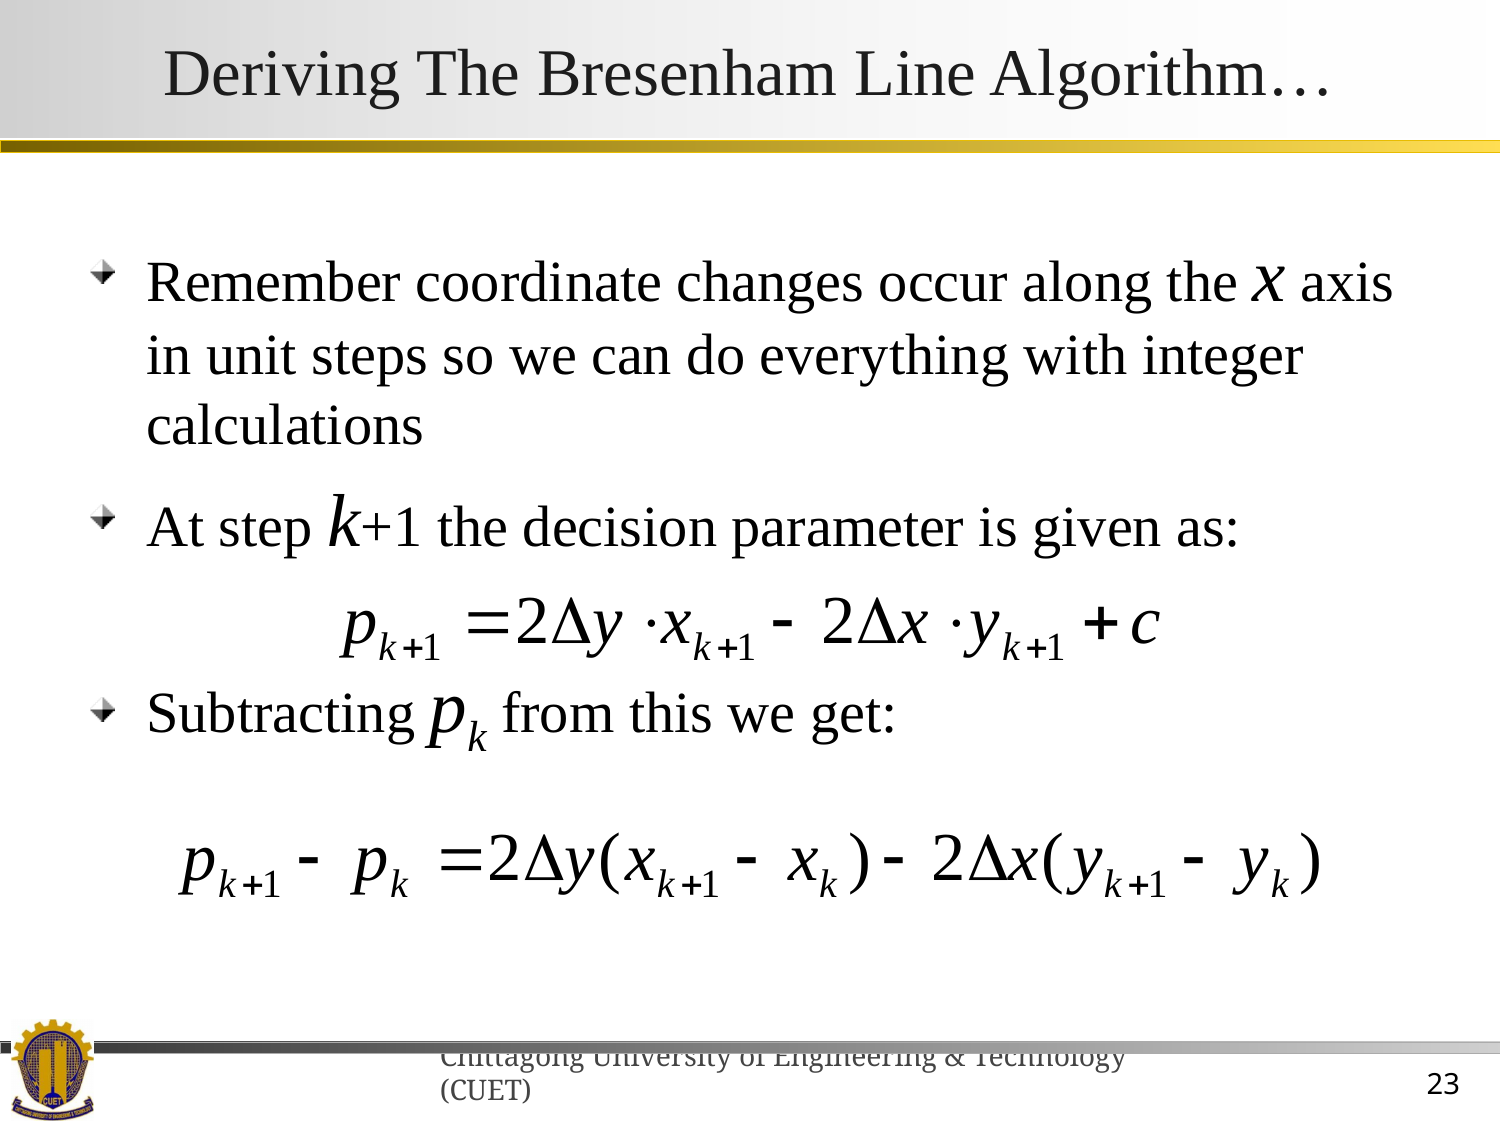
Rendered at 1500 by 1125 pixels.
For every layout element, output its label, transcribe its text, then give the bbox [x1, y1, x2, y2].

picture [89, 696, 115, 722]
picture [11, 1019, 74, 1121]
text_box Remember coordinate changes occur along the x axis in unit steps so we can do everything with integer calculations At step k+1 the decision parameter is given as: Subtracting pk from this we get: [74, 218, 1425, 1125]
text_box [323, 574, 1176, 679]
title Deriving The Bresenham Line Algorithm… [0, 0, 1500, 138]
picture [89, 258, 115, 284]
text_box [163, 811, 1336, 916]
picture [89, 503, 115, 529]
